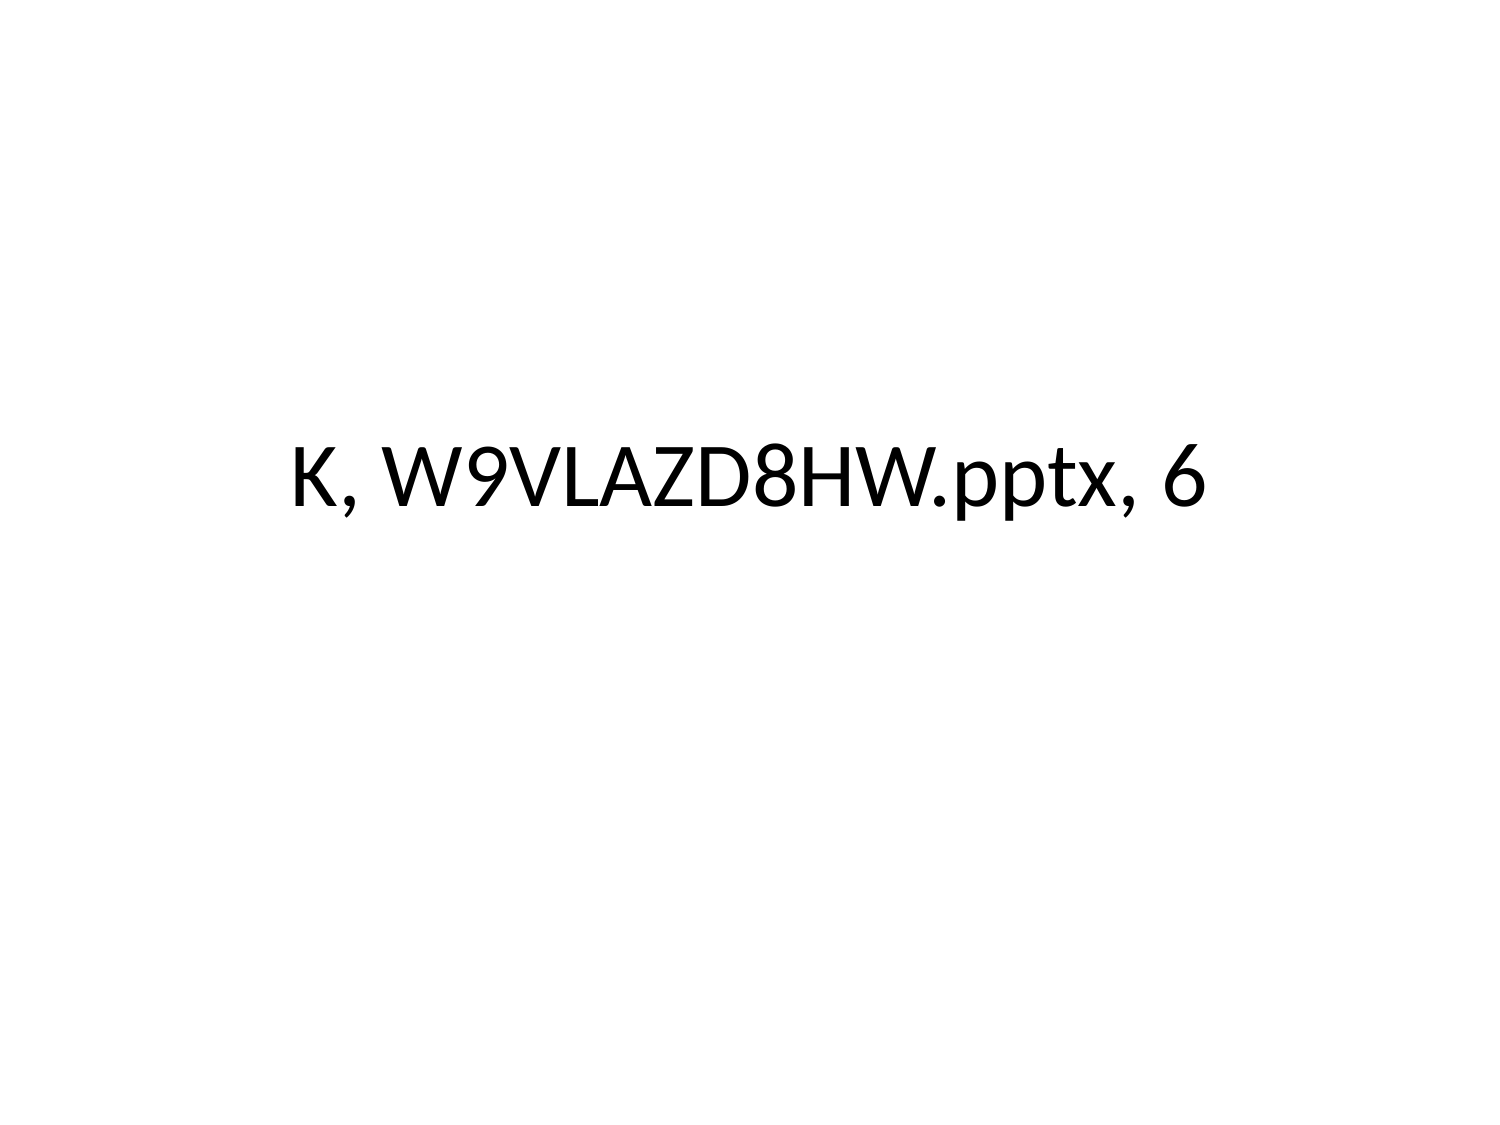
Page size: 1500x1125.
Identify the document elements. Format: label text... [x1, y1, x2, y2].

title K, W9VLAZD8HW.pptx, 6 [112, 349, 1388, 591]
